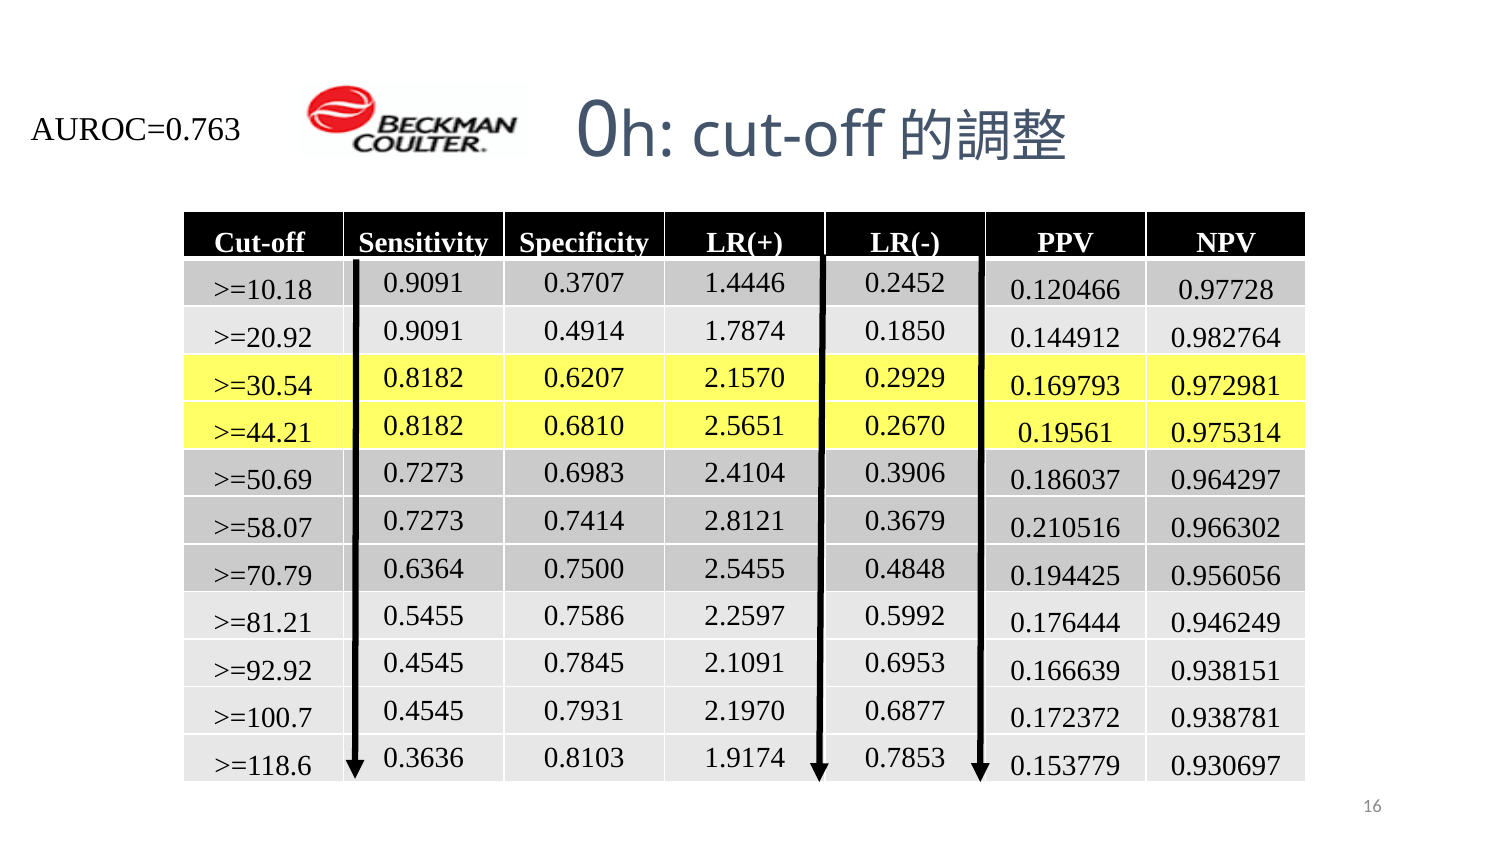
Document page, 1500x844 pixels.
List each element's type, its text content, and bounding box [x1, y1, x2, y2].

table_cell 2.5651 [665, 402, 821, 448]
table_cell 0.210516 [986, 497, 1145, 543]
table_cell >=92.92 [184, 640, 343, 686]
table_cell 0.3636 [344, 735, 503, 781]
table_cell 0.8182 [357, 355, 503, 400]
table_cell 0.120466 [986, 261, 1145, 305]
table_header LR(-) [826, 212, 985, 256]
table_cell 0.930697 [1147, 735, 1305, 781]
table_cell 2.8121 [665, 497, 821, 543]
table_cell 0.975314 [1147, 402, 1305, 448]
slide_number 16 [1059, 782, 1397, 827]
table_cell 0.956056 [1147, 545, 1305, 591]
table_cell 0.6953 [826, 640, 980, 686]
table_header LR(+) [665, 212, 824, 256]
table_cell >=50.69 [184, 450, 343, 495]
table_cell 0.144912 [986, 307, 1145, 353]
table_cell 0.8103 [505, 735, 664, 781]
table_cell 0.166639 [986, 640, 1145, 686]
table_cell 0.6207 [505, 355, 664, 400]
table_cell 0.8182 [344, 355, 355, 400]
text_box AUROC=0.763 [15, 100, 263, 155]
table_cell 0.9091 [344, 261, 356, 305]
table_cell 0.4545 [344, 640, 355, 686]
table_cell 0.946249 [1147, 592, 1305, 638]
table_cell >=20.92 [184, 307, 343, 353]
table_cell 1.7874 [665, 307, 822, 353]
text_box [348, 259, 362, 779]
table_cell 0.982764 [1147, 307, 1305, 353]
table_cell 2.1970 [820, 687, 824, 733]
table_cell 0.3906 [826, 450, 981, 495]
table_cell >=30.54 [184, 355, 343, 400]
table_cell 0.7845 [505, 640, 664, 686]
table_cell 0.169793 [986, 355, 1145, 400]
table_cell 0.4545 [356, 640, 503, 686]
table_cell 2.5455 [665, 545, 820, 591]
table_cell 0.6810 [505, 402, 664, 448]
table_cell >=10.18 [184, 261, 343, 305]
table_cell >=81.21 [184, 592, 343, 638]
table_cell 1.4446 [665, 261, 822, 305]
text_box [974, 256, 987, 783]
table_cell 0.186037 [986, 450, 1145, 495]
table_header Cut-off [184, 212, 343, 256]
table_cell 0.966302 [1147, 497, 1305, 543]
table_cell >=70.79 [184, 545, 343, 591]
table_cell 0.7931 [505, 687, 664, 733]
table_cell 0.4848 [981, 545, 985, 591]
table_cell 0.9091 [357, 307, 503, 353]
table_cell 2.2597 [665, 592, 820, 638]
table_cell 0.972981 [1147, 355, 1305, 400]
table_cell 0.6364 [356, 545, 503, 591]
table_cell 0.7414 [505, 497, 664, 543]
table_cell 0.7853 [981, 735, 985, 769]
table_cell 0.6877 [981, 687, 985, 733]
table_cell >=58.07 [184, 497, 343, 543]
table_cell 0.7500 [505, 545, 664, 591]
table_cell 0.7853 [826, 735, 980, 781]
table_cell >=118.6 [184, 735, 343, 781]
table_cell >=100.7 [184, 687, 343, 733]
table_cell 0.9091 [344, 307, 356, 353]
table_cell 0.3679 [826, 497, 980, 543]
table_cell 2.1091 [665, 640, 820, 686]
table_cell 0.6983 [505, 450, 664, 495]
table_cell 0.9091 [357, 261, 503, 305]
table_cell 0.4545 [356, 687, 503, 733]
table_cell 0.938151 [1147, 640, 1305, 686]
table_cell 0.4914 [505, 307, 664, 353]
table_cell 0.8182 [356, 402, 503, 448]
table_cell 0.4545 [344, 687, 355, 733]
text_box [813, 254, 826, 783]
table_cell 2.1570 [665, 355, 822, 400]
table_cell 0.2670 [826, 402, 981, 448]
table_cell 0.5992 [981, 592, 985, 638]
table_header NPV [1147, 212, 1305, 256]
table_cell 0.8182 [344, 402, 355, 448]
table_cell 0.5455 [356, 592, 503, 638]
table_cell 0.176444 [986, 592, 1145, 638]
table_cell >=44.21 [184, 402, 343, 448]
table_cell 0.964297 [1147, 450, 1305, 495]
table_cell 0.1850 [826, 307, 981, 353]
table_cell 0.19561 [986, 402, 1145, 448]
table_cell 0.2452 [826, 261, 981, 305]
table_header Specificity [505, 212, 664, 256]
table_cell 0.7273 [344, 450, 355, 495]
table_cell 1.9174 [820, 735, 824, 769]
table_cell 1.9174 [665, 735, 819, 781]
table_cell 0.5992 [826, 592, 980, 638]
table_cell 0.153779 [986, 735, 1145, 781]
table_cell 2.1970 [665, 687, 819, 733]
picture [271, 74, 559, 166]
table_cell 0.2929 [826, 355, 981, 400]
text_box 0h: cut-off的調整 [336, 43, 1307, 207]
table_cell 0.3707 [505, 261, 664, 305]
table_cell 0.4848 [826, 545, 980, 591]
table_cell 0.7273 [344, 497, 355, 543]
table_cell 0.6877 [826, 687, 980, 733]
table_cell 0.7273 [356, 450, 503, 495]
table_cell 0.6364 [344, 545, 355, 591]
table_cell 0.194425 [986, 545, 1145, 591]
table_cell 0.938781 [1147, 687, 1305, 733]
table_header PPV [986, 212, 1145, 256]
table_cell 0.7586 [505, 592, 664, 638]
table_cell 0.97728 [1147, 261, 1305, 305]
table_cell 2.4104 [665, 450, 821, 495]
table_header Sensitivity [344, 212, 503, 256]
table_cell 0.172372 [986, 687, 1145, 733]
table_cell 0.7273 [356, 497, 503, 543]
table_cell 0.5455 [344, 592, 355, 638]
table_cell 0.6953 [981, 640, 985, 686]
